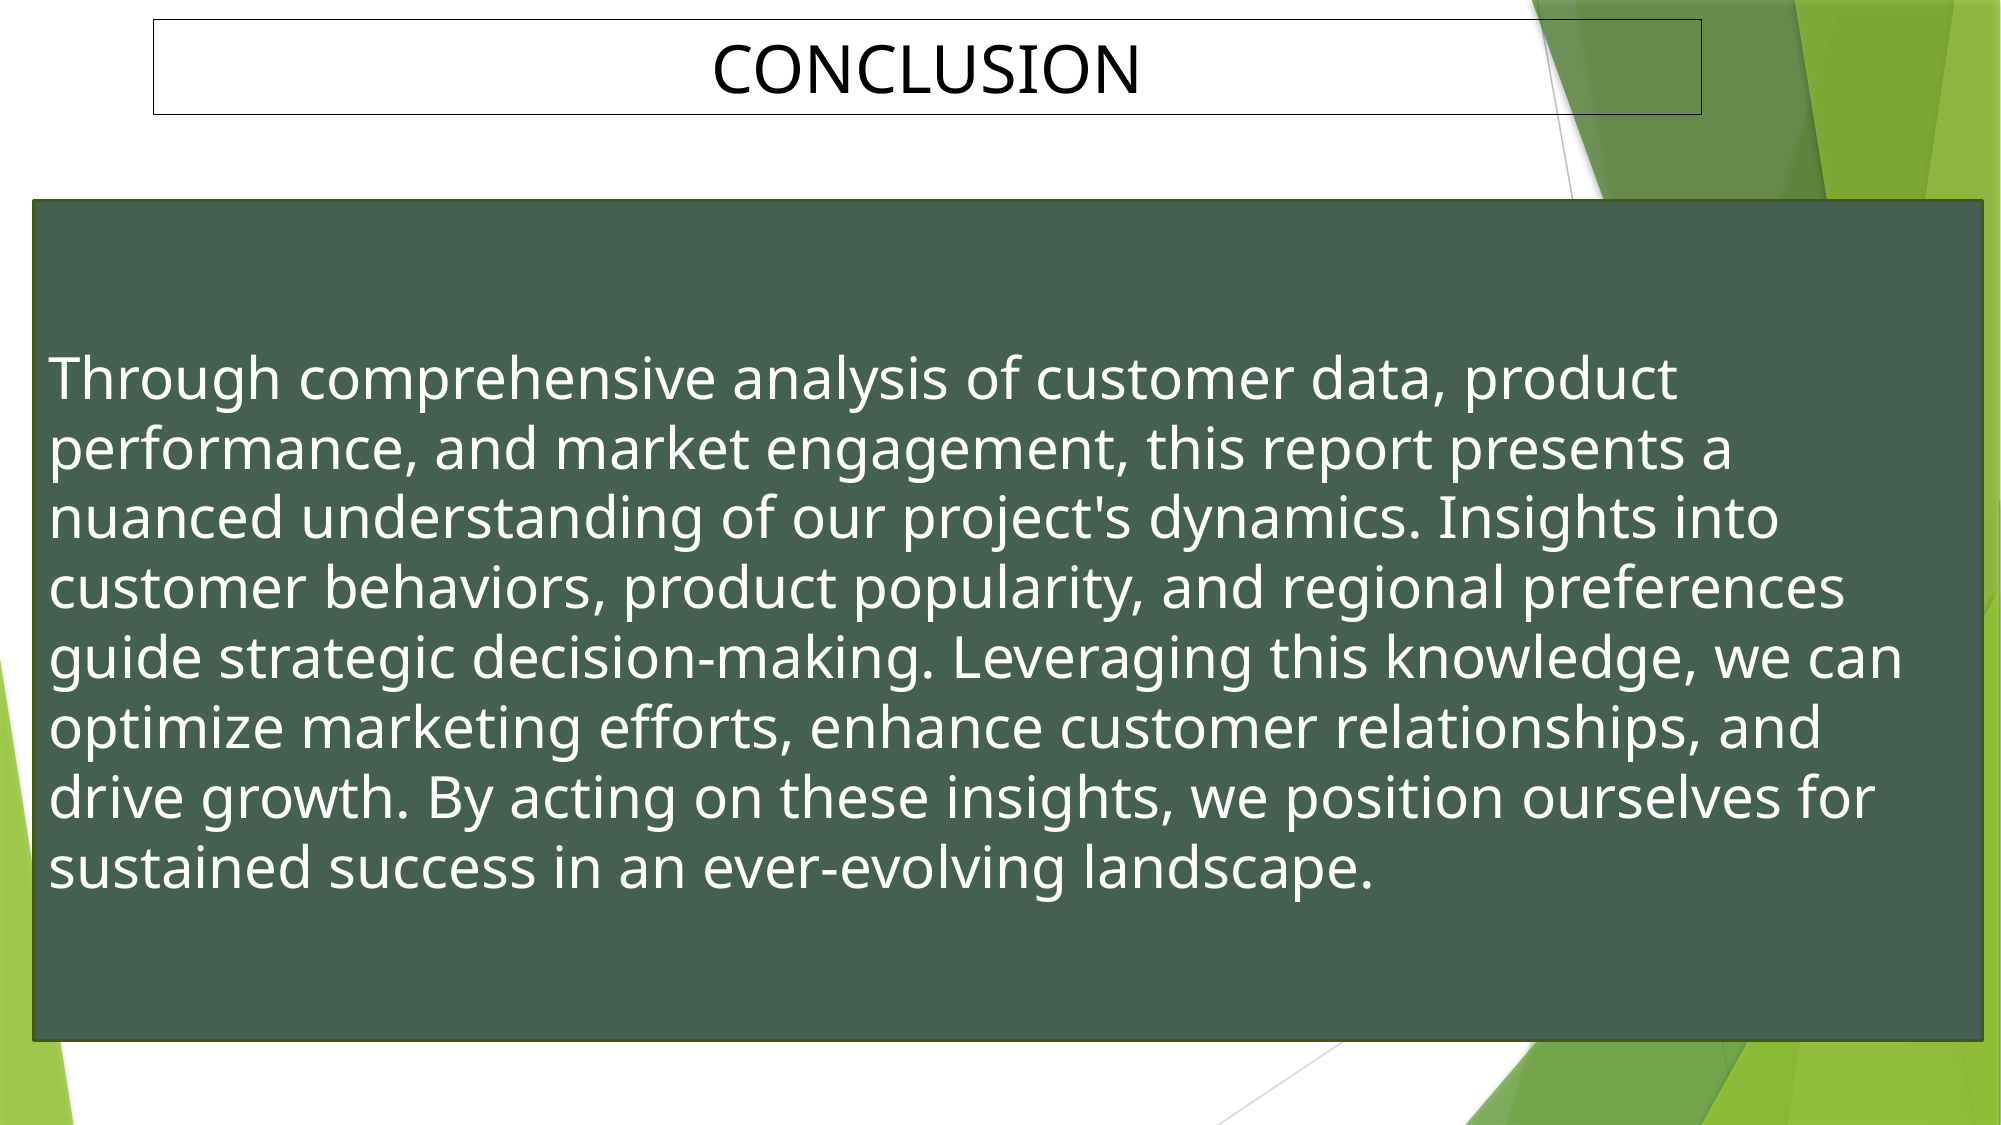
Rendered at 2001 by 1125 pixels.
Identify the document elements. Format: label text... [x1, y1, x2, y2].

text_box CONCLUSION [153, 19, 1702, 115]
text_box Through comprehensive analysis of customer data, product performance, and market engagement, this report presents a nuanced understanding of our project's dynamics. Insights into customer behaviors, product popularity, and regional preferences guide strategic decision-making. Leveraging this knowledge, we can optimize marketing efforts, enhance customer relationships, and drive growth. By acting on these insights, we position ourselves for sustained success in an ever-evolving landscape. [32, 199, 1984, 1042]
